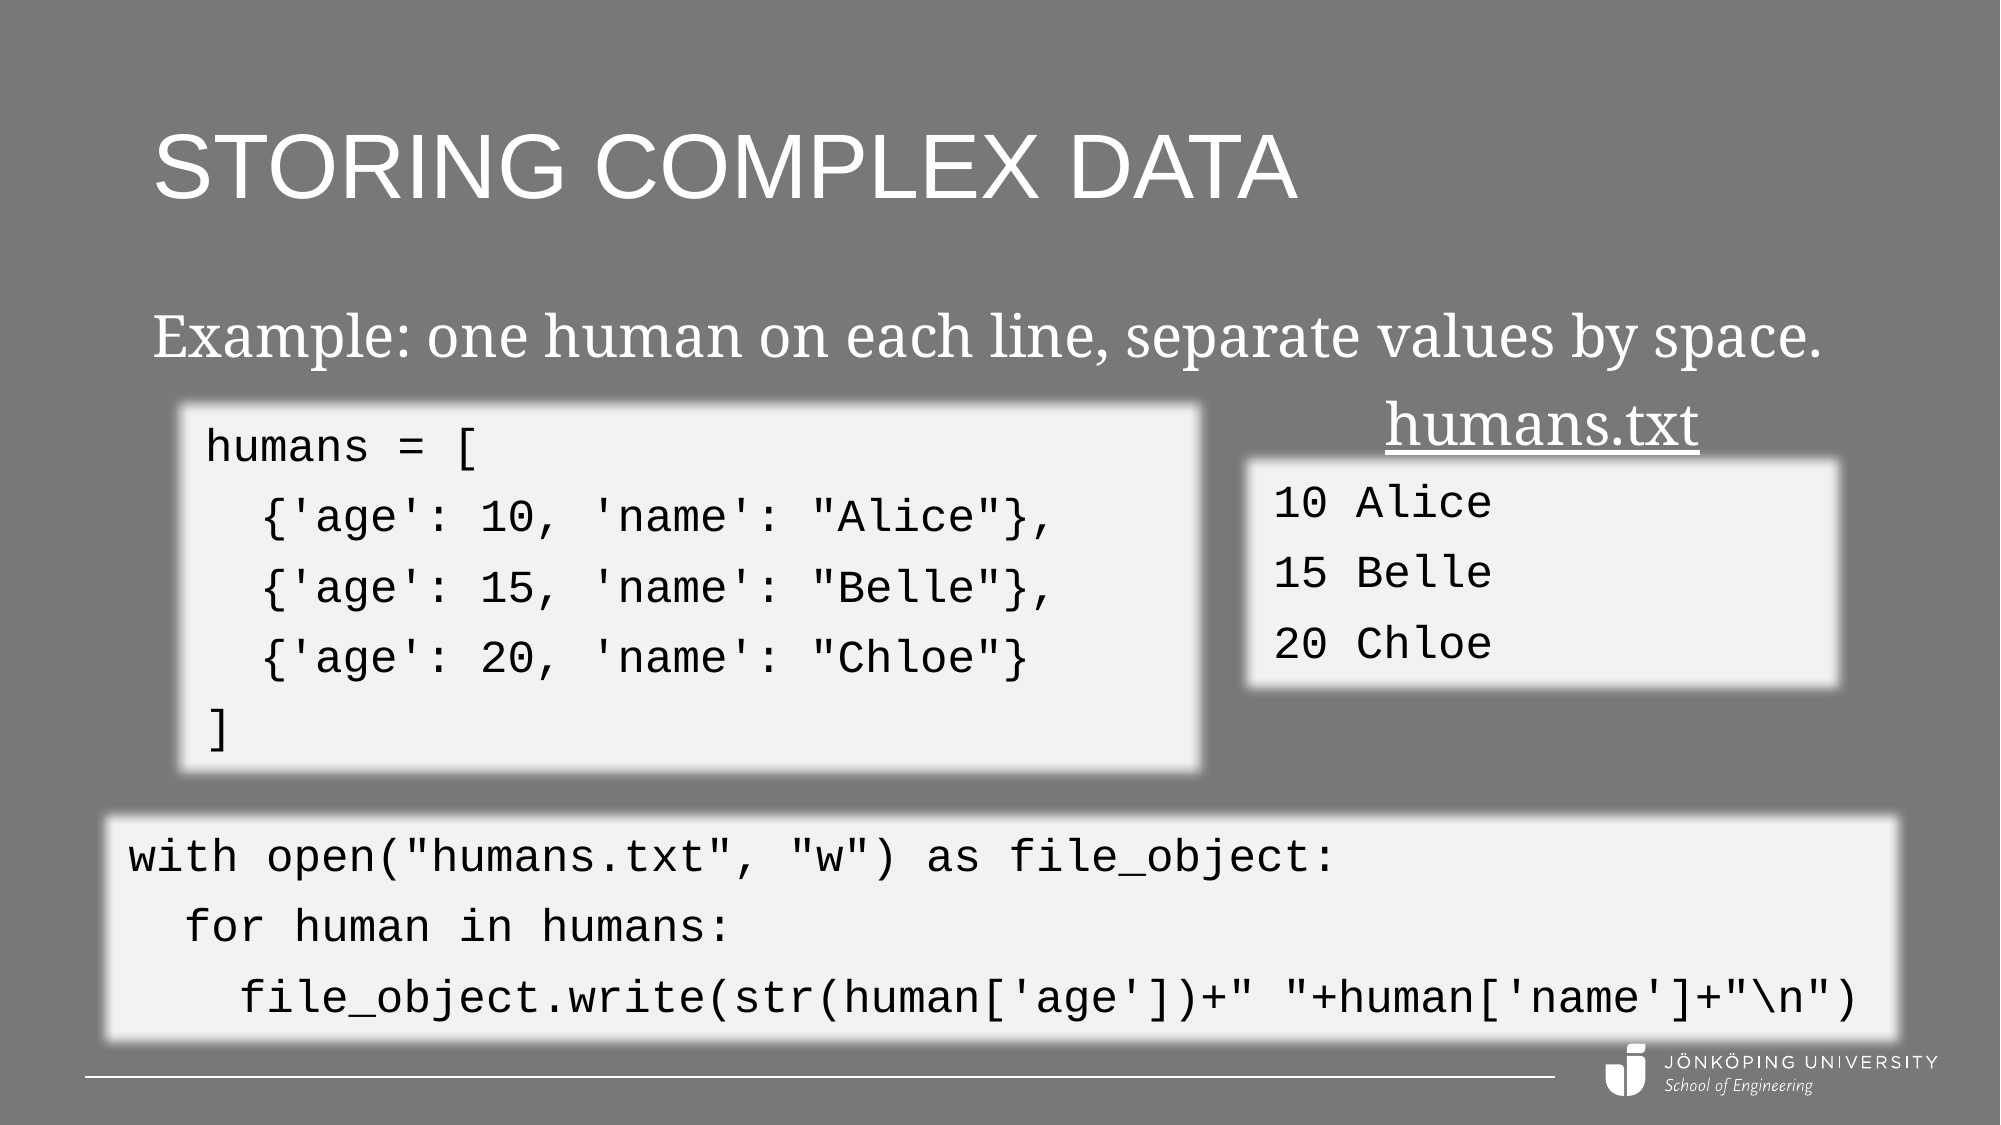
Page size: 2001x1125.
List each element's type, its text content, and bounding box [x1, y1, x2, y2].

text_box 10 Alice 15 Belle 20 Chloe [1258, 470, 1827, 676]
title Storing complex data [137, 59, 1863, 278]
list Example: one human on each line, separate values by space. [137, 299, 1863, 807]
text_box with open("humans.txt", "w") as file_object: for human in humans: file_object.write(str(human['age'])+" "+human['name']+"\n") [113, 824, 1887, 1030]
text_box humans.txt [1258, 387, 1827, 466]
text_box humans = [ {'age': 10, 'name': "Alice"}, {'age': 15, 'name': "Belle"}, {'age': 20, 'name': "Chloe"} ] [190, 414, 1188, 761]
